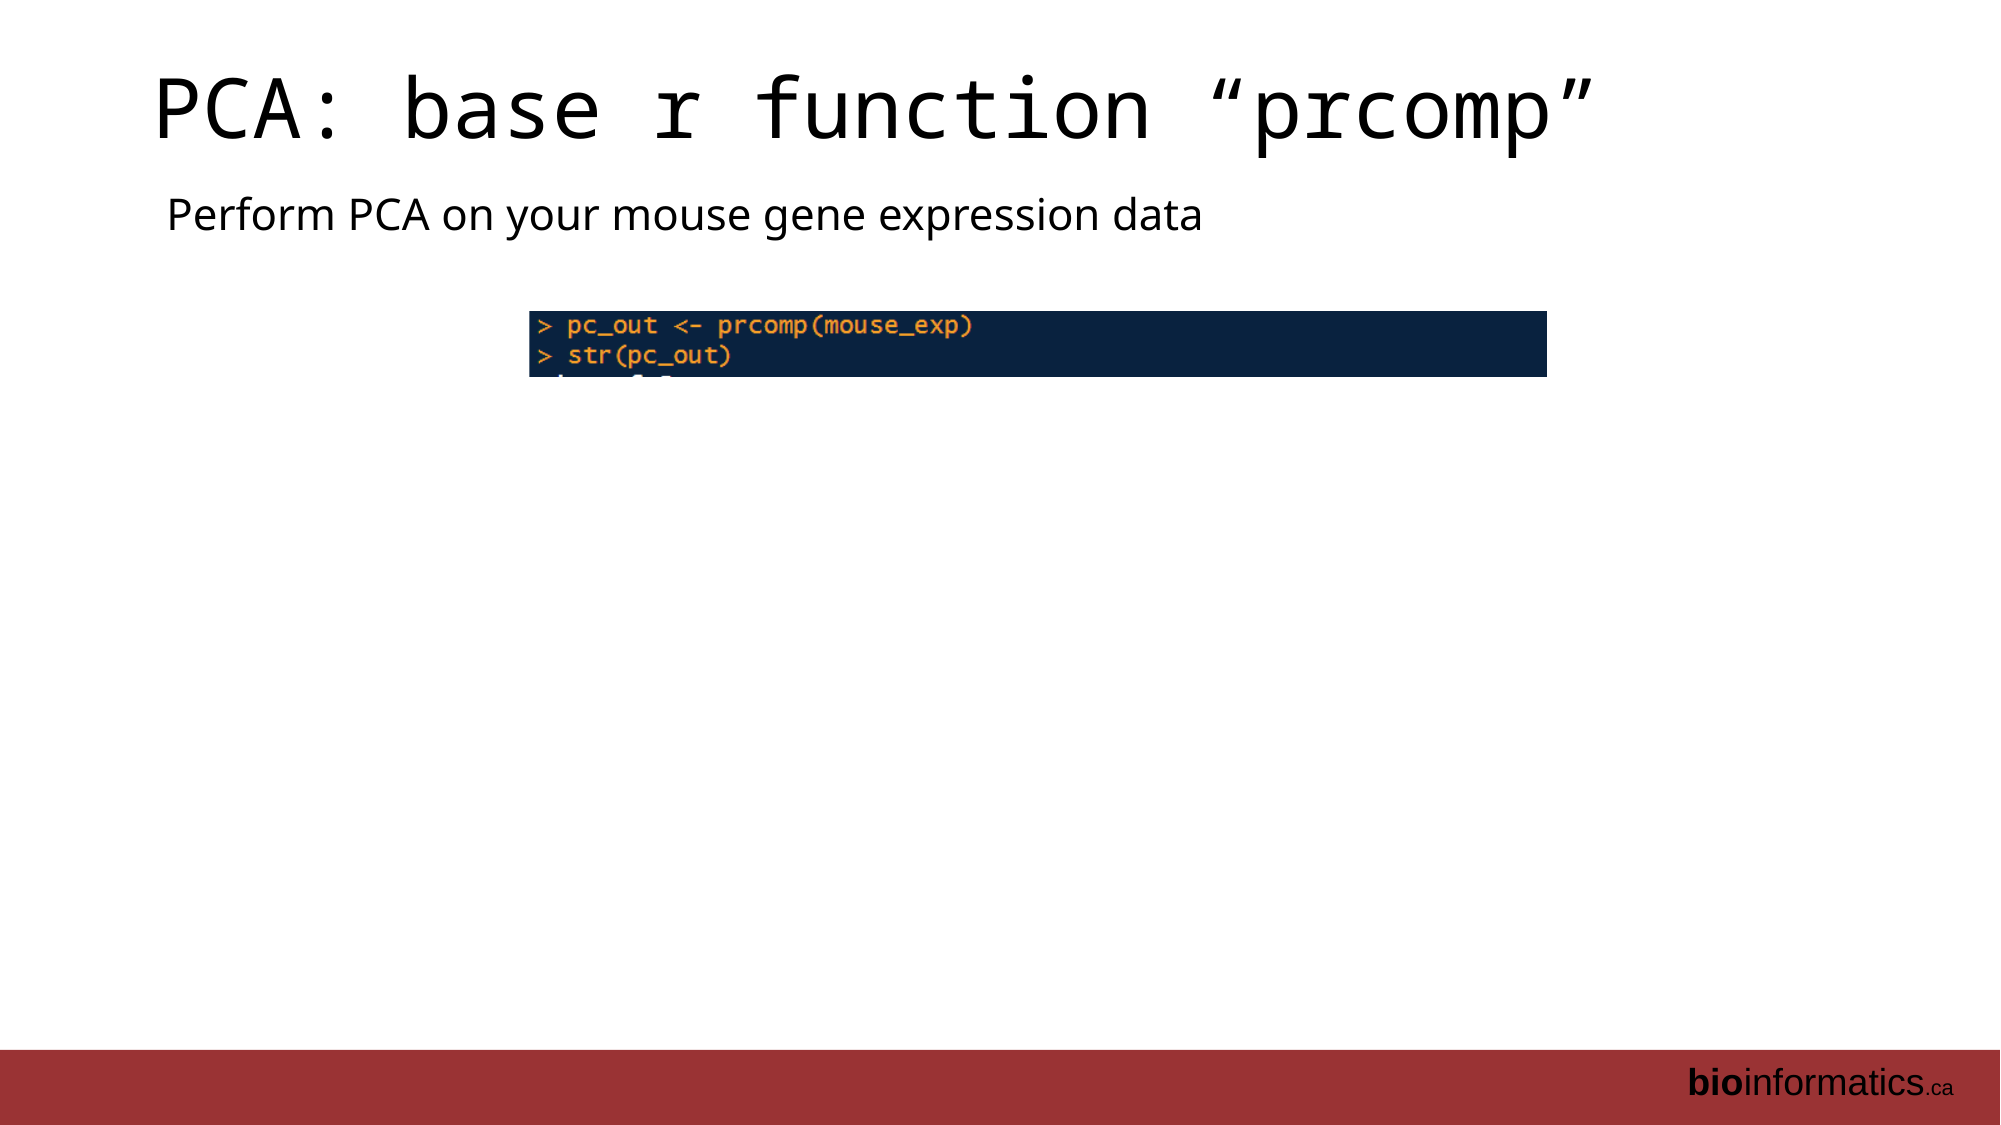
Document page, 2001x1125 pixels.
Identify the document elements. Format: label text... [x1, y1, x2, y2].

title PCA: base r function “prcomp” [137, 3, 1863, 221]
picture [529, 311, 1548, 378]
list Perform PCA on your mouse gene expression data [151, 185, 1877, 271]
